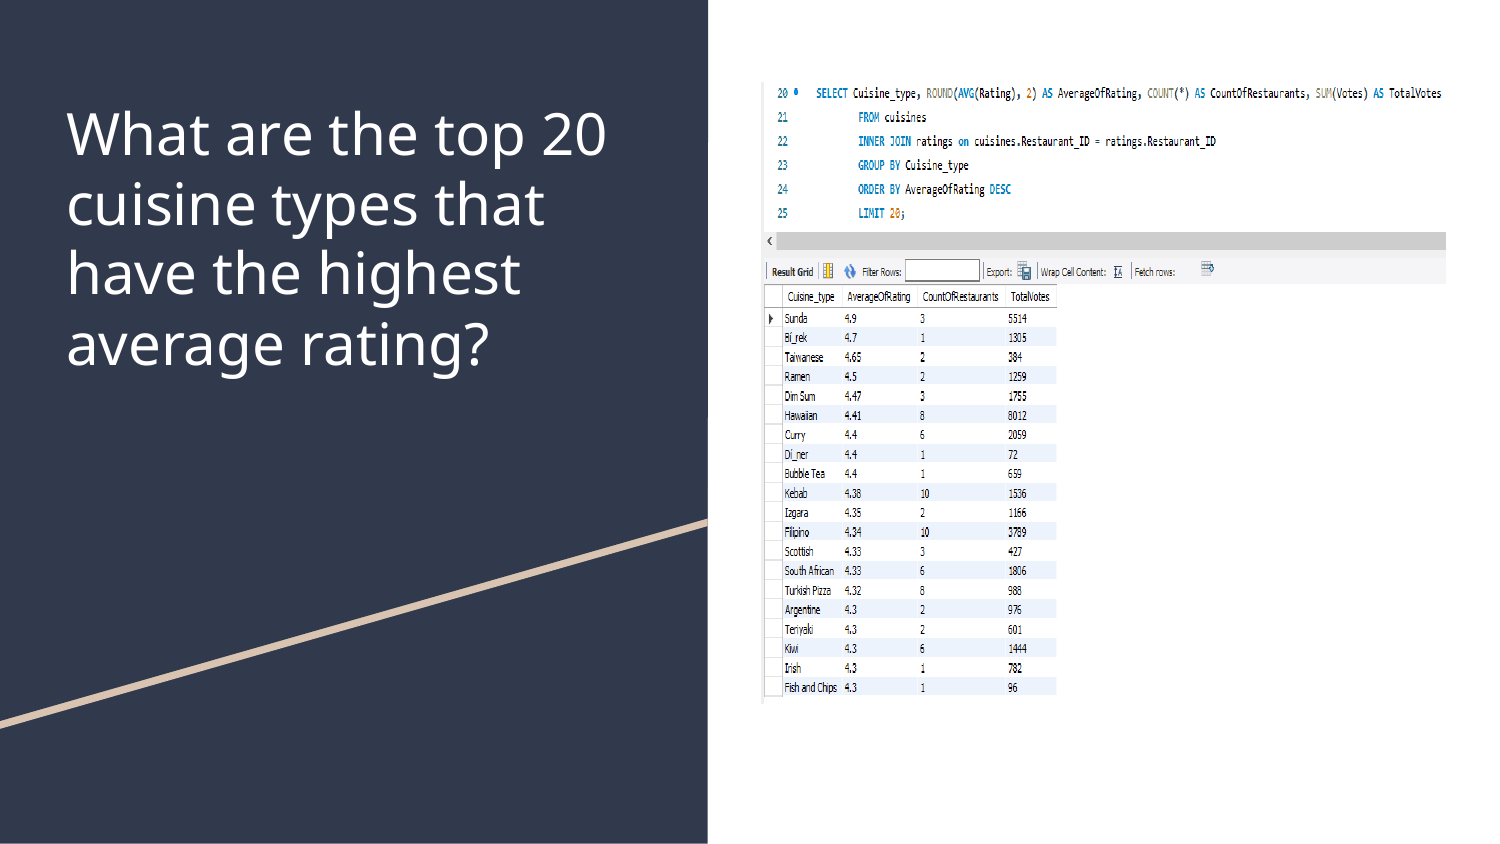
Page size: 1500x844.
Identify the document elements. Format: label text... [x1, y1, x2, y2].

picture [761, 81, 1446, 704]
title What are the top 20 cuisine types that have the highest average rating? [51, 82, 660, 494]
